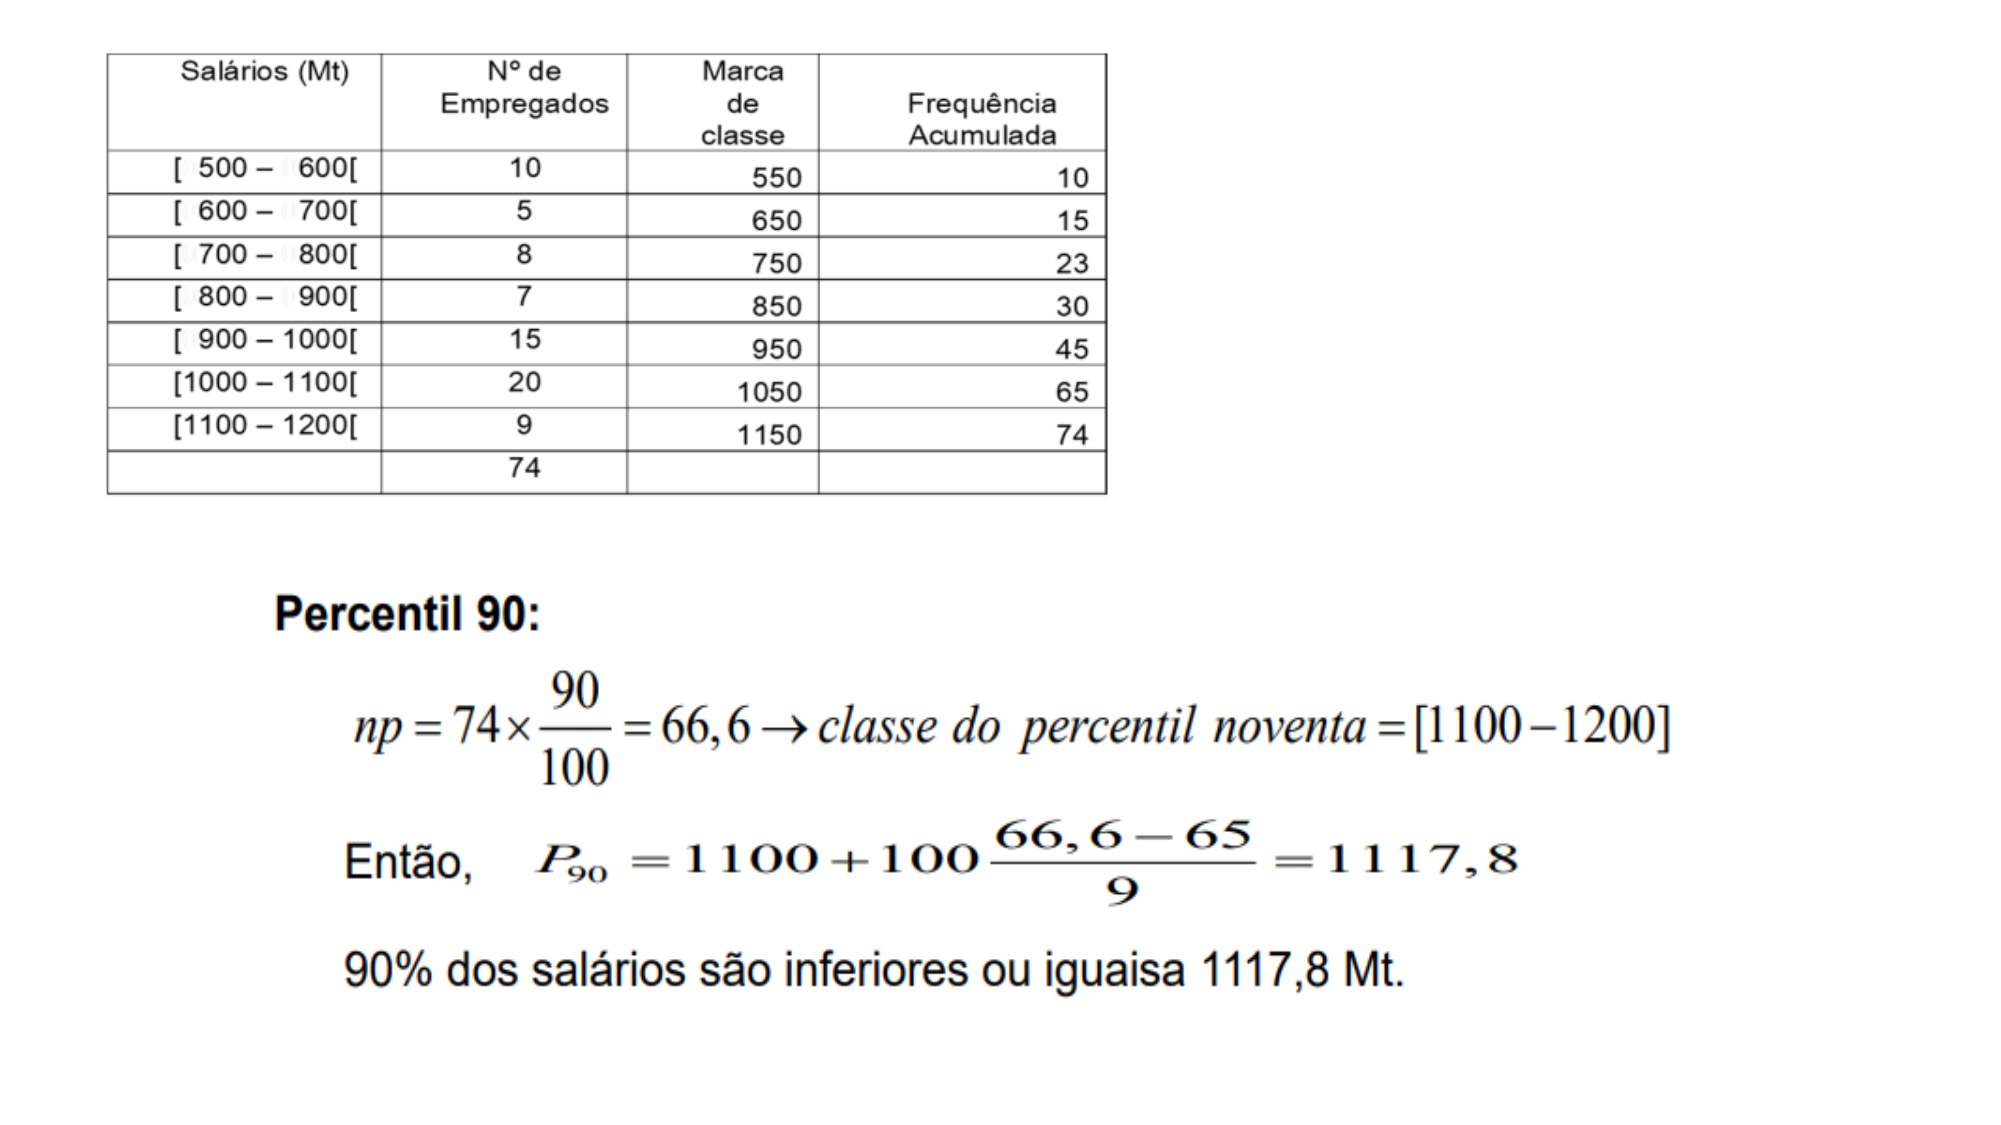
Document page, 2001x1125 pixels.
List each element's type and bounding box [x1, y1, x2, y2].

picture [263, 586, 1672, 1019]
picture [96, 38, 1136, 510]
